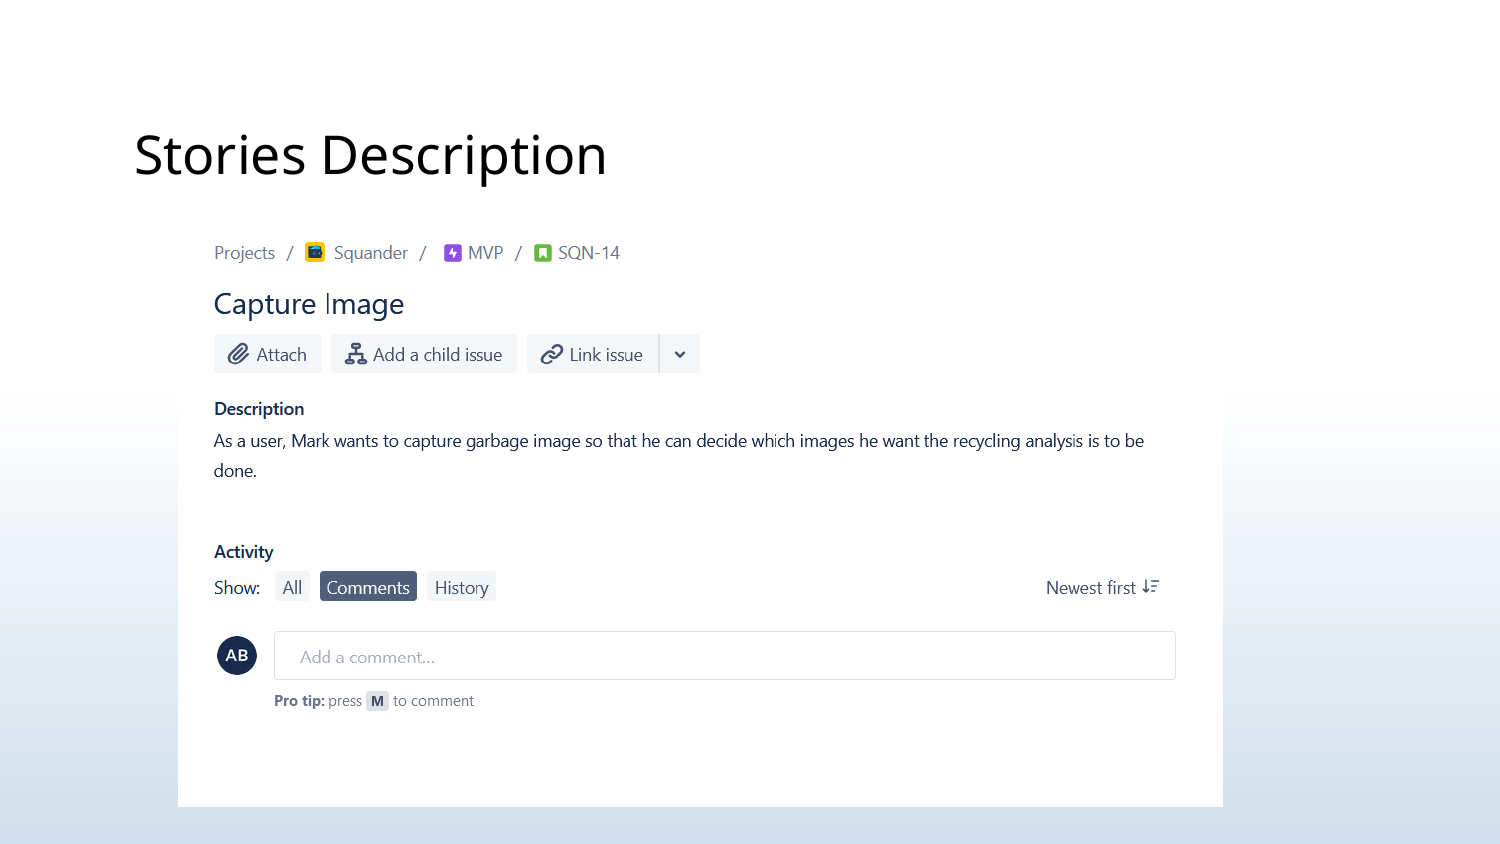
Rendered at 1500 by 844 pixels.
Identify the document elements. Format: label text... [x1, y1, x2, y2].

picture [178, 214, 1223, 807]
title Stories Description [119, 113, 1381, 202]
